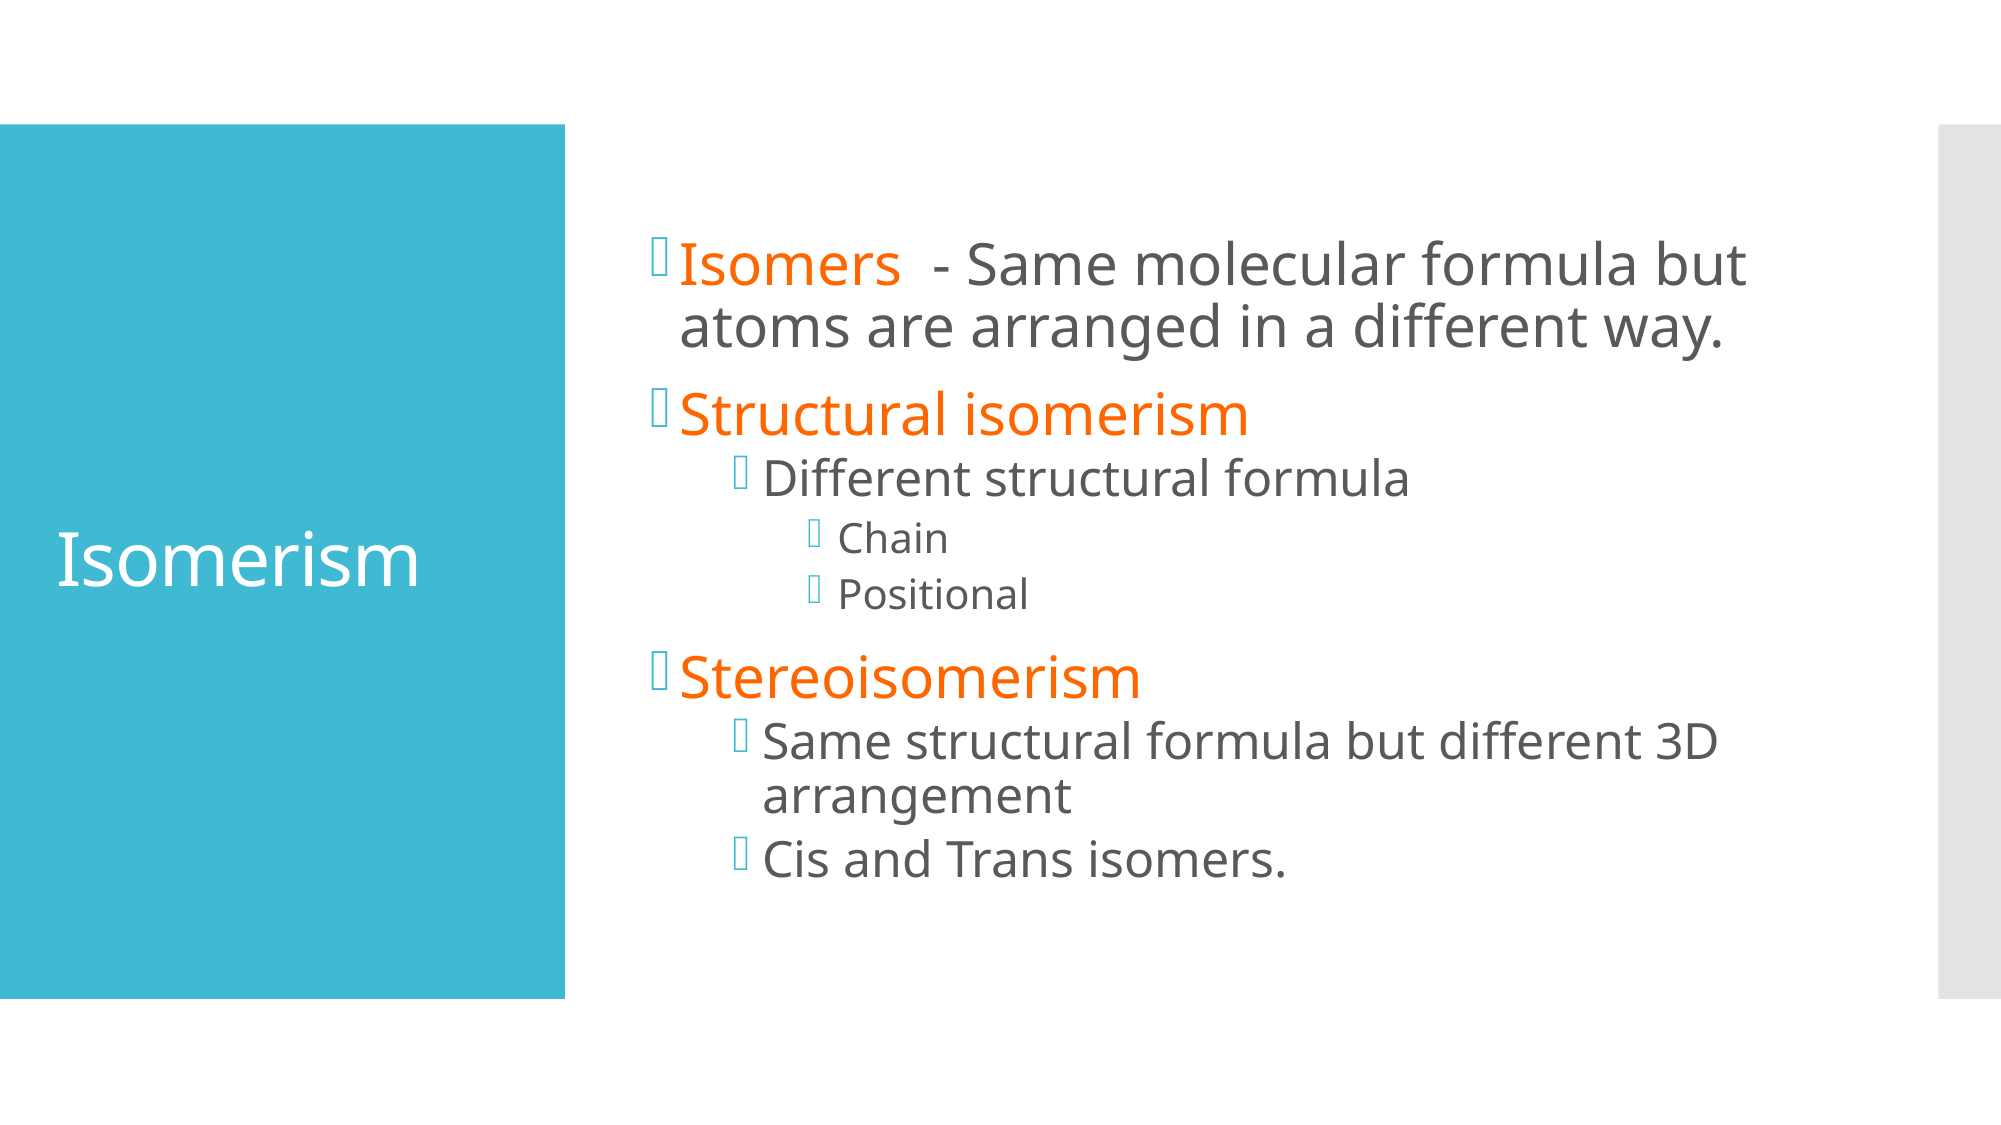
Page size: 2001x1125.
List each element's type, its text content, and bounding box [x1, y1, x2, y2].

list Isomers - Same molecular formula but atoms are arranged in a different way. Structural isomerism Different structural formula Chain Positional Stereoisomerism Same structural formula but different 3D arrangement Cis and Trans isomers. [634, 141, 1835, 982]
title Isomerism [41, 184, 525, 940]
